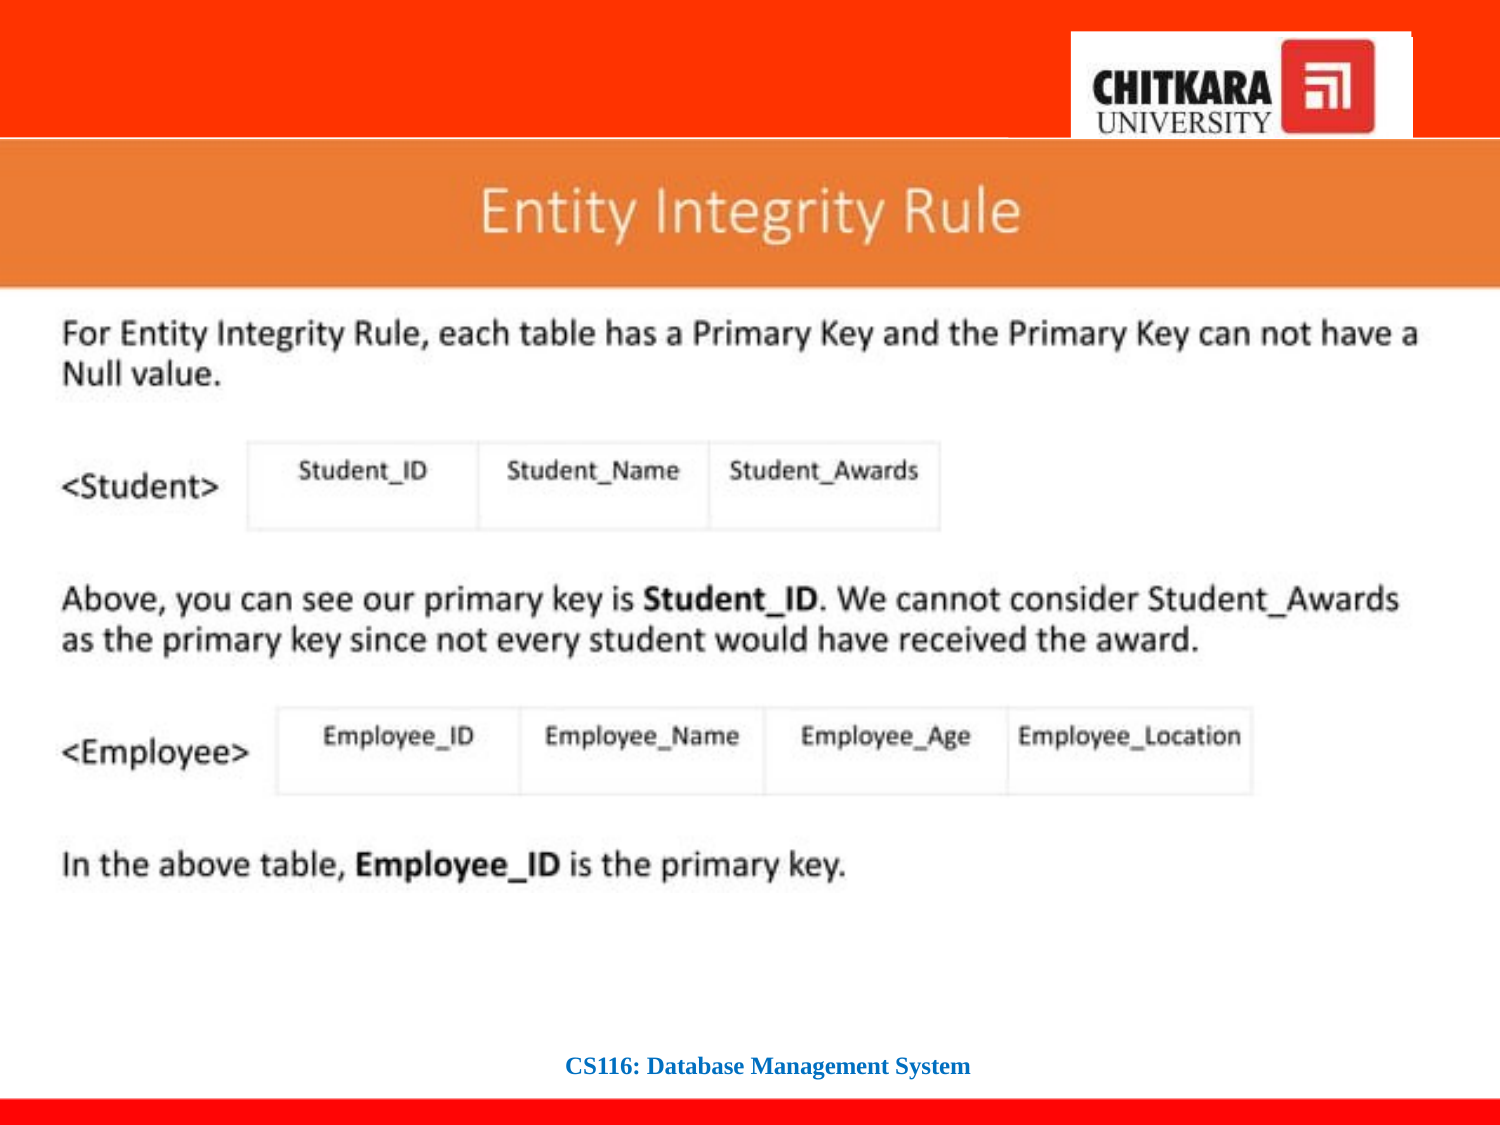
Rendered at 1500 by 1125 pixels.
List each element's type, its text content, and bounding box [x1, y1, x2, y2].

text_box [0, 139, 1500, 893]
picture [0, 1098, 1500, 1125]
footer CS116: Database Management System [563, 1050, 1025, 1092]
picture [1074, 37, 1390, 138]
